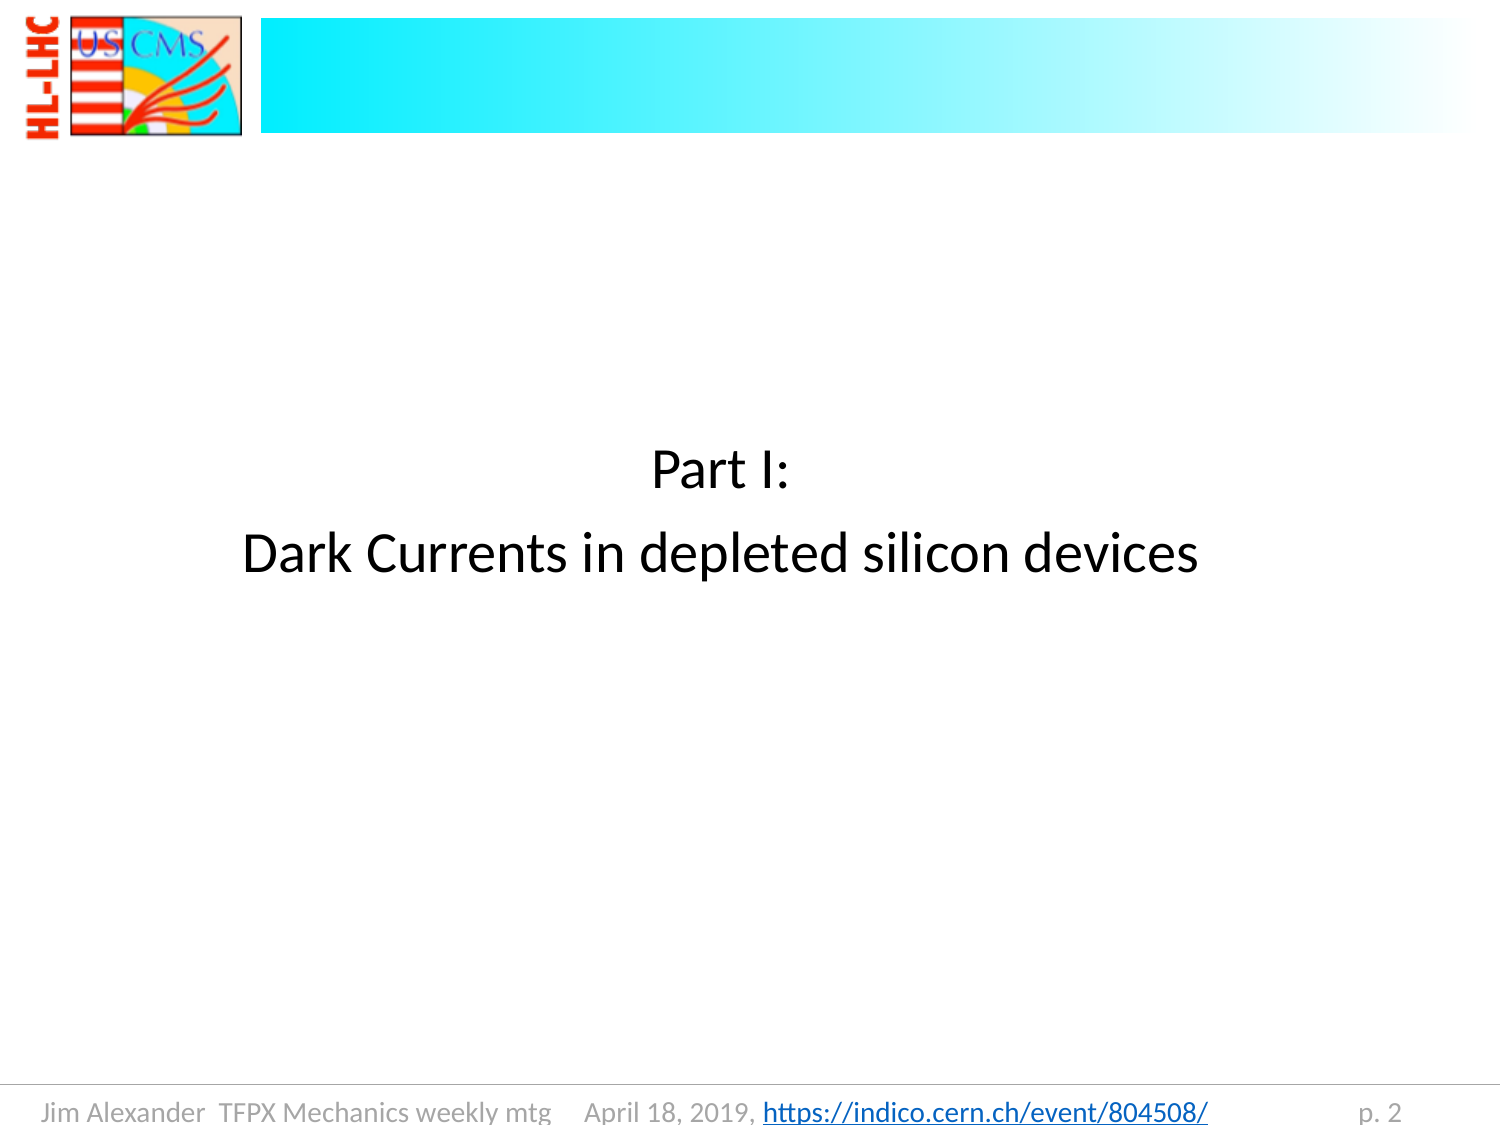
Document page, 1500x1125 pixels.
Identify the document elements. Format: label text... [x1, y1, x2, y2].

list Part I: Dark Currents in depleted silicon devices [83, 430, 1359, 658]
picture [14, 8, 242, 154]
title [259, 24, 1475, 128]
